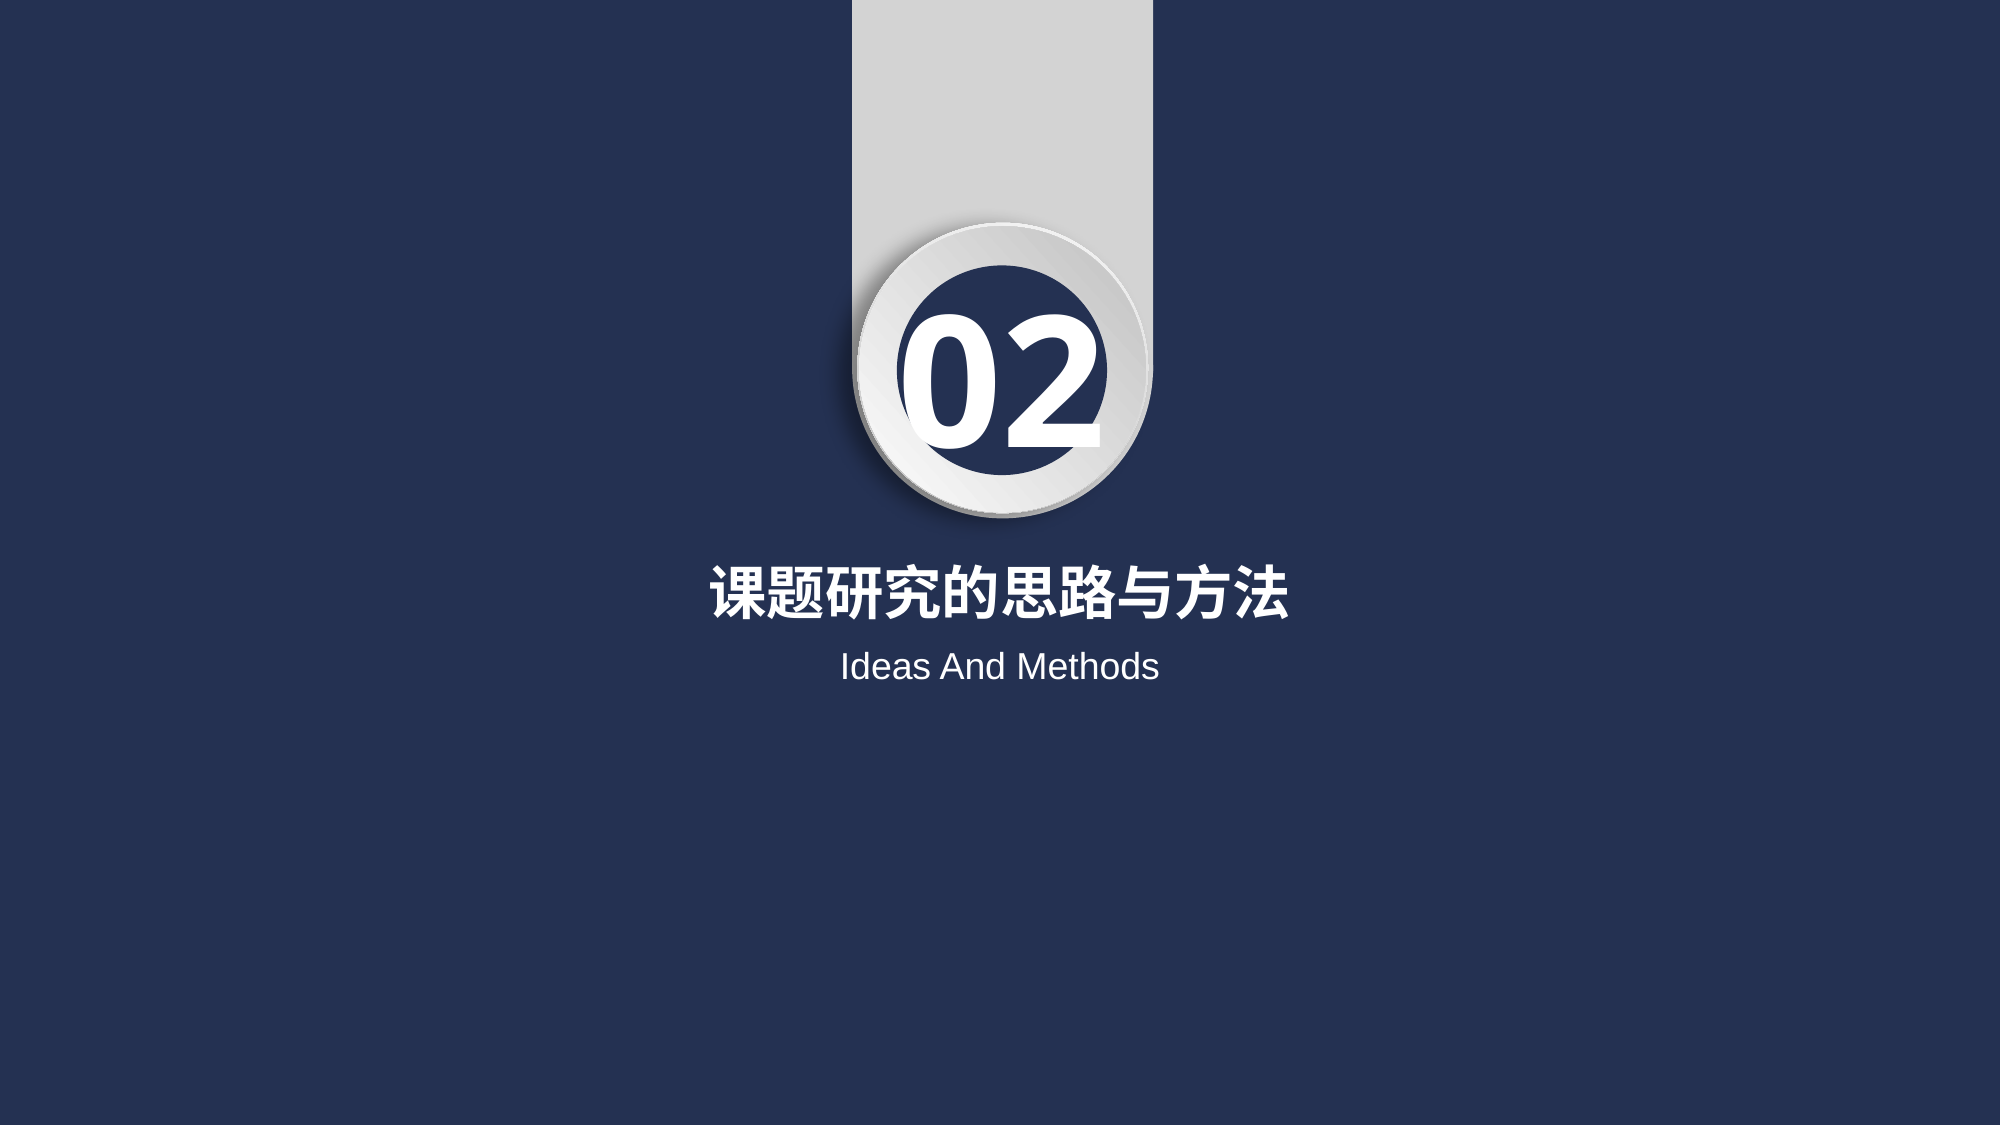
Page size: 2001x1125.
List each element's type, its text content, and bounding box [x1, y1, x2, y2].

text_box 02 [776, 410, 1227, 491]
text_box 课题研究的思路与方法 [593, 548, 1407, 634]
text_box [743, 108, 1262, 410]
text_box Ideas And Methods [588, 634, 1412, 695]
